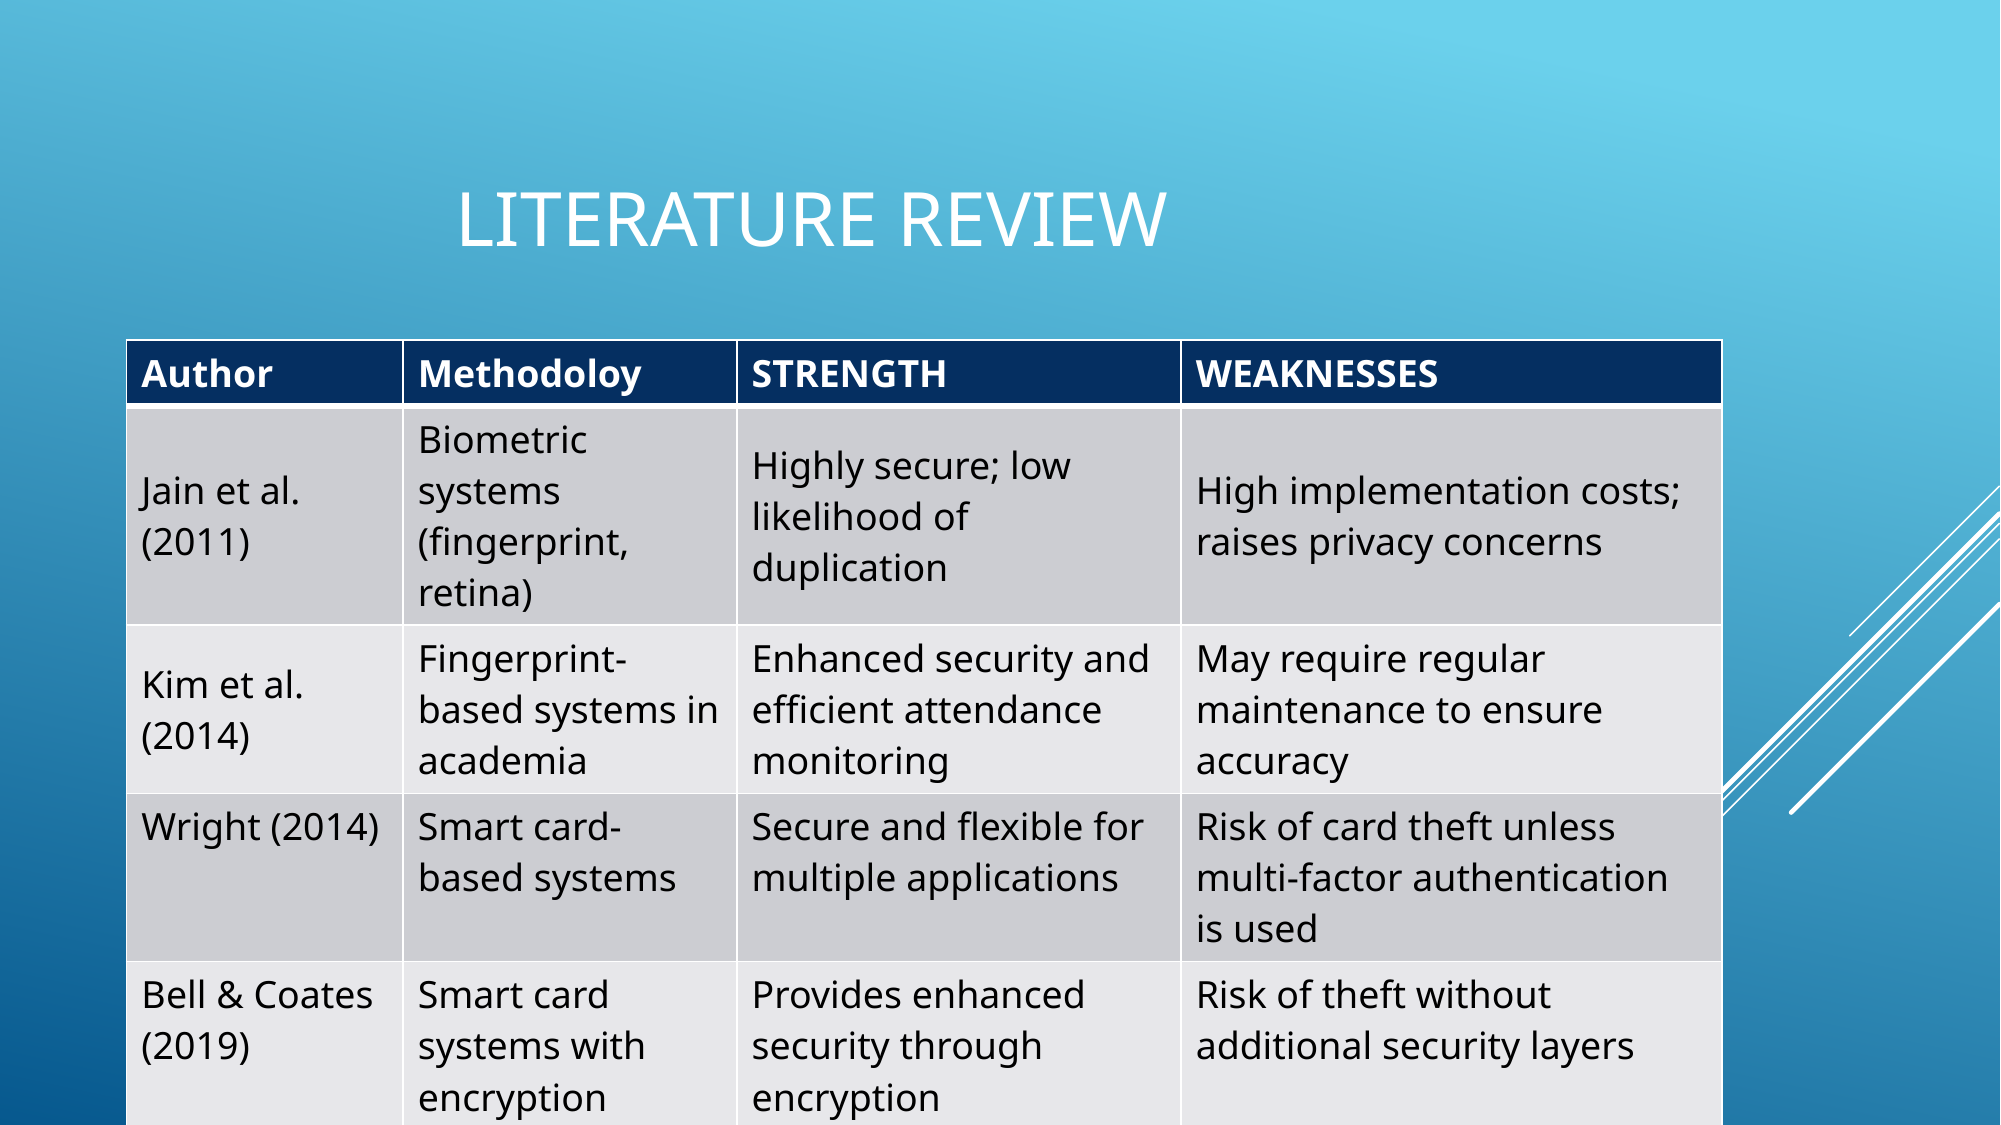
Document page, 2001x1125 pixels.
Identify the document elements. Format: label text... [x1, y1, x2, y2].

table_cell High implementation costs; raises privacy concerns [1182, 409, 1721, 624]
table_cell Kim et al. (2014) [127, 626, 402, 793]
table_cell Risk of theft without additional security layers [1182, 962, 1721, 1125]
table_cell Smart card-based systems [404, 794, 736, 961]
table_cell Risk of card theft unless multi-factor authentication is used [1182, 794, 1721, 961]
table_cell Secure and flexible for multiple applications [738, 794, 1180, 961]
title Literature Review [112, 92, 1513, 340]
table_header Methodoloy [404, 341, 736, 403]
table_cell Enhanced security and efficient attendance monitoring [738, 626, 1180, 793]
table_cell Bell & Coates (2019) [127, 962, 402, 1125]
table_cell Smart card systems with encryption [404, 962, 736, 1125]
table_header Author [127, 341, 402, 403]
table_cell Provides enhanced security through encryption [738, 962, 1180, 1125]
table_cell Fingerprint-based systems in academia [404, 626, 736, 793]
table_cell Wright (2014) [127, 794, 402, 961]
table_cell May require regular maintenance to ensure accuracy [1182, 626, 1721, 793]
table_cell Biometric systems (fingerprint, retina) [404, 409, 736, 624]
table_header WEAKNESSES [1182, 341, 1721, 403]
table_cell Jain et al. (2011) [127, 409, 402, 624]
table_header STRENGTH [738, 341, 1180, 403]
table_cell Highly secure; low likelihood of duplication [738, 409, 1180, 624]
